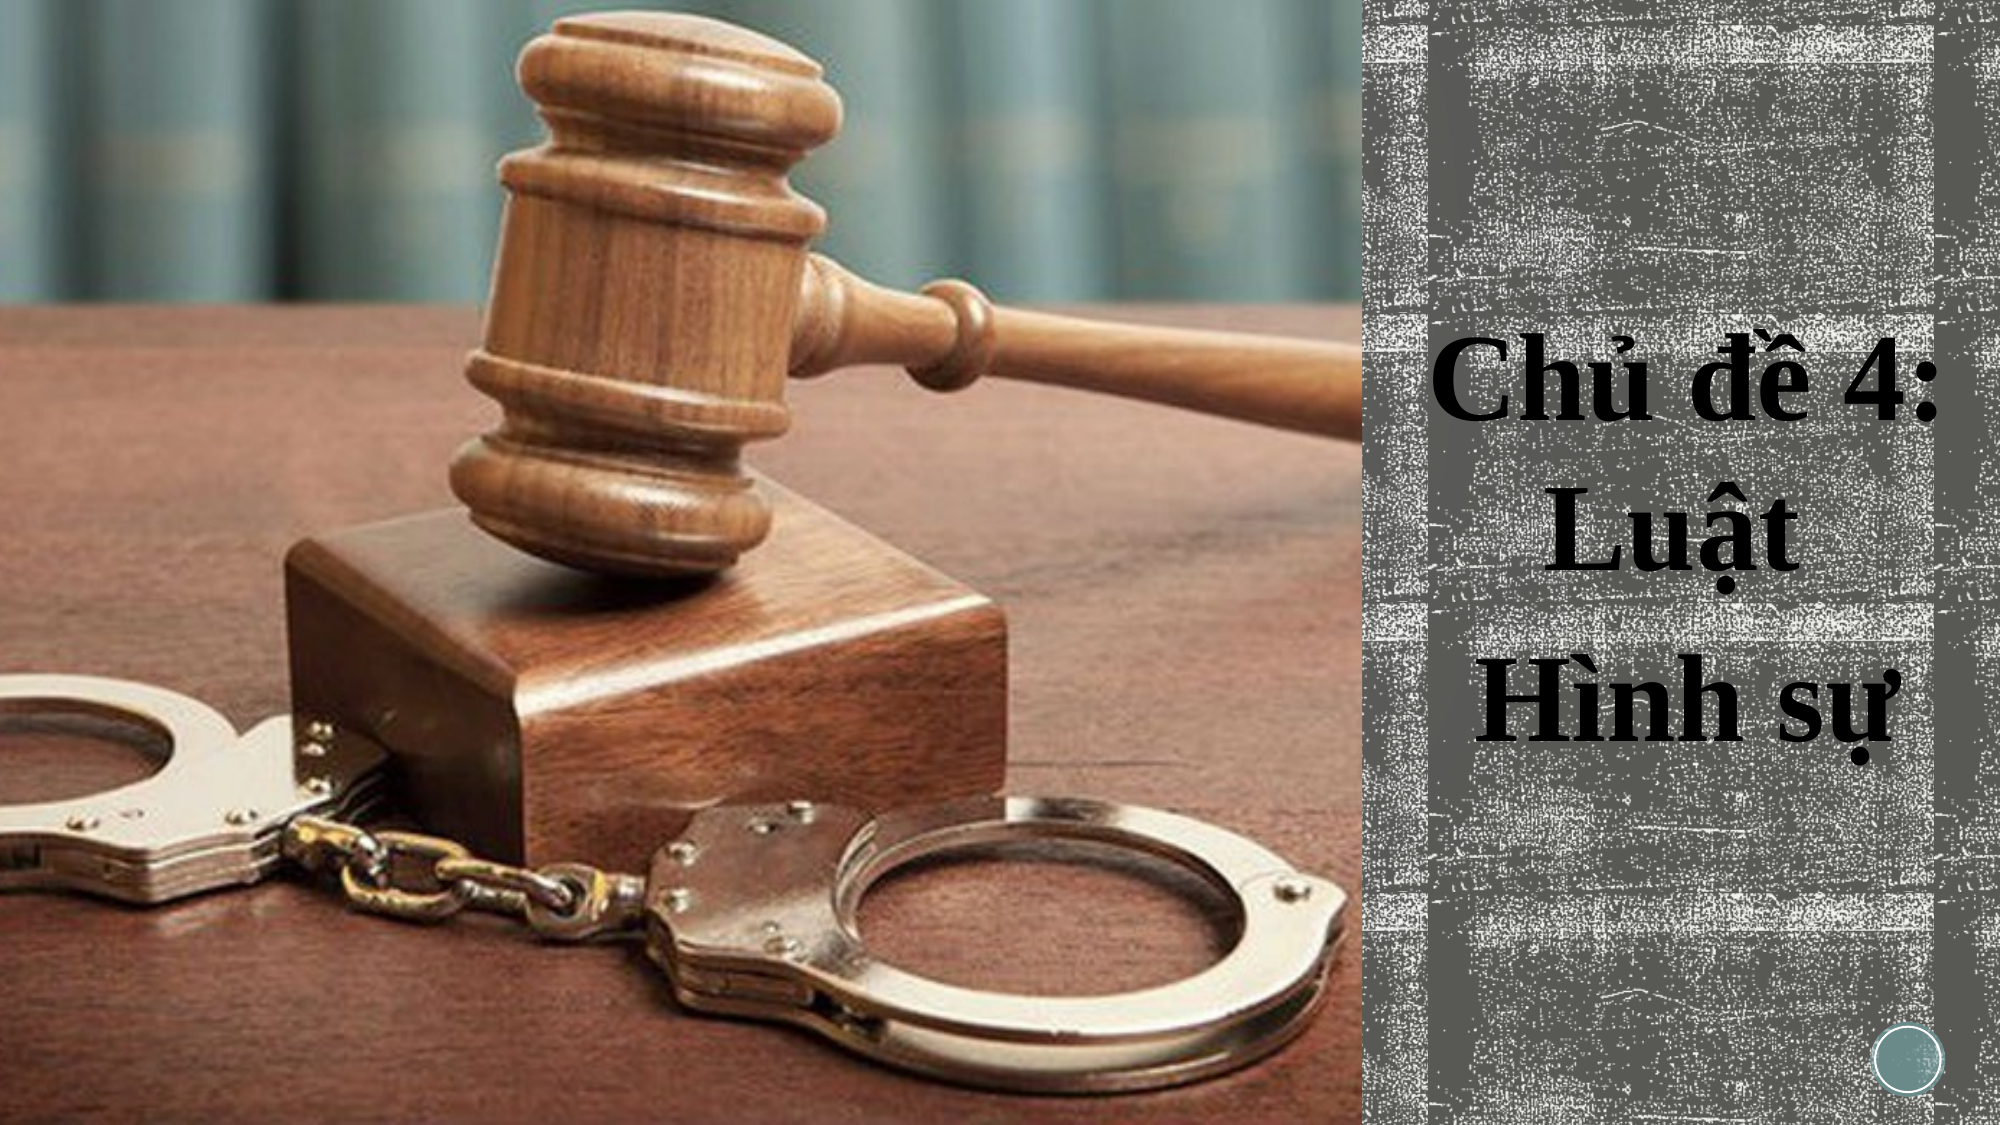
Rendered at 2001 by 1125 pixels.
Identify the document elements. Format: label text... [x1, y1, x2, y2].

list Chủ đề 4: Luật Hình sự [1375, 288, 2000, 814]
picture [0, 0, 1363, 1125]
